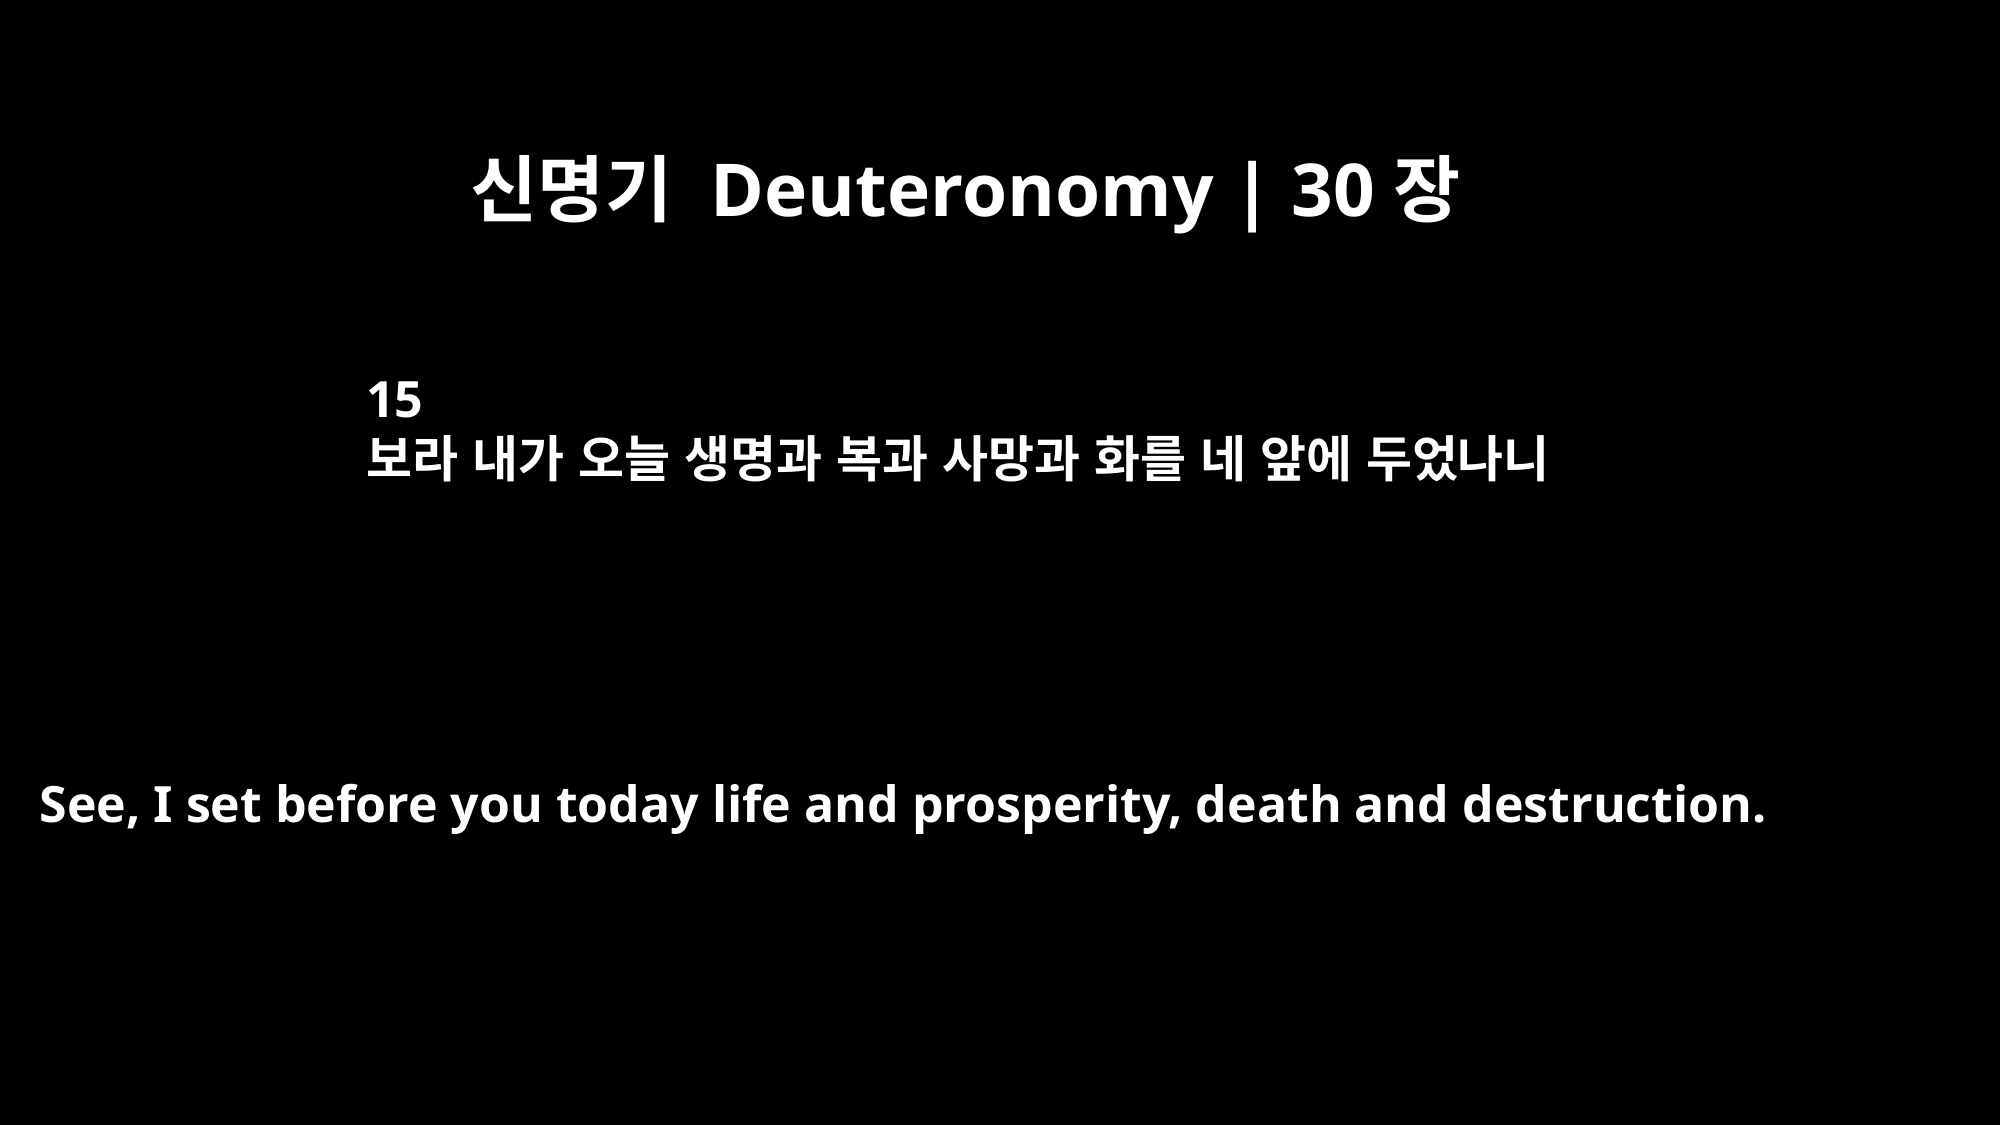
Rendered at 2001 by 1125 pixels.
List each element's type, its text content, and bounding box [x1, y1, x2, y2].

text_box 15 보라 내가 오늘 생명과 복과 사망과 화를 네 앞에 두었나니 [351, 359, 1566, 495]
text_box See, I set before you today life and prosperity, death and destruction. [25, 764, 1783, 840]
text_box 신명기 Deuteronomy | 30장 [456, 136, 1476, 239]
